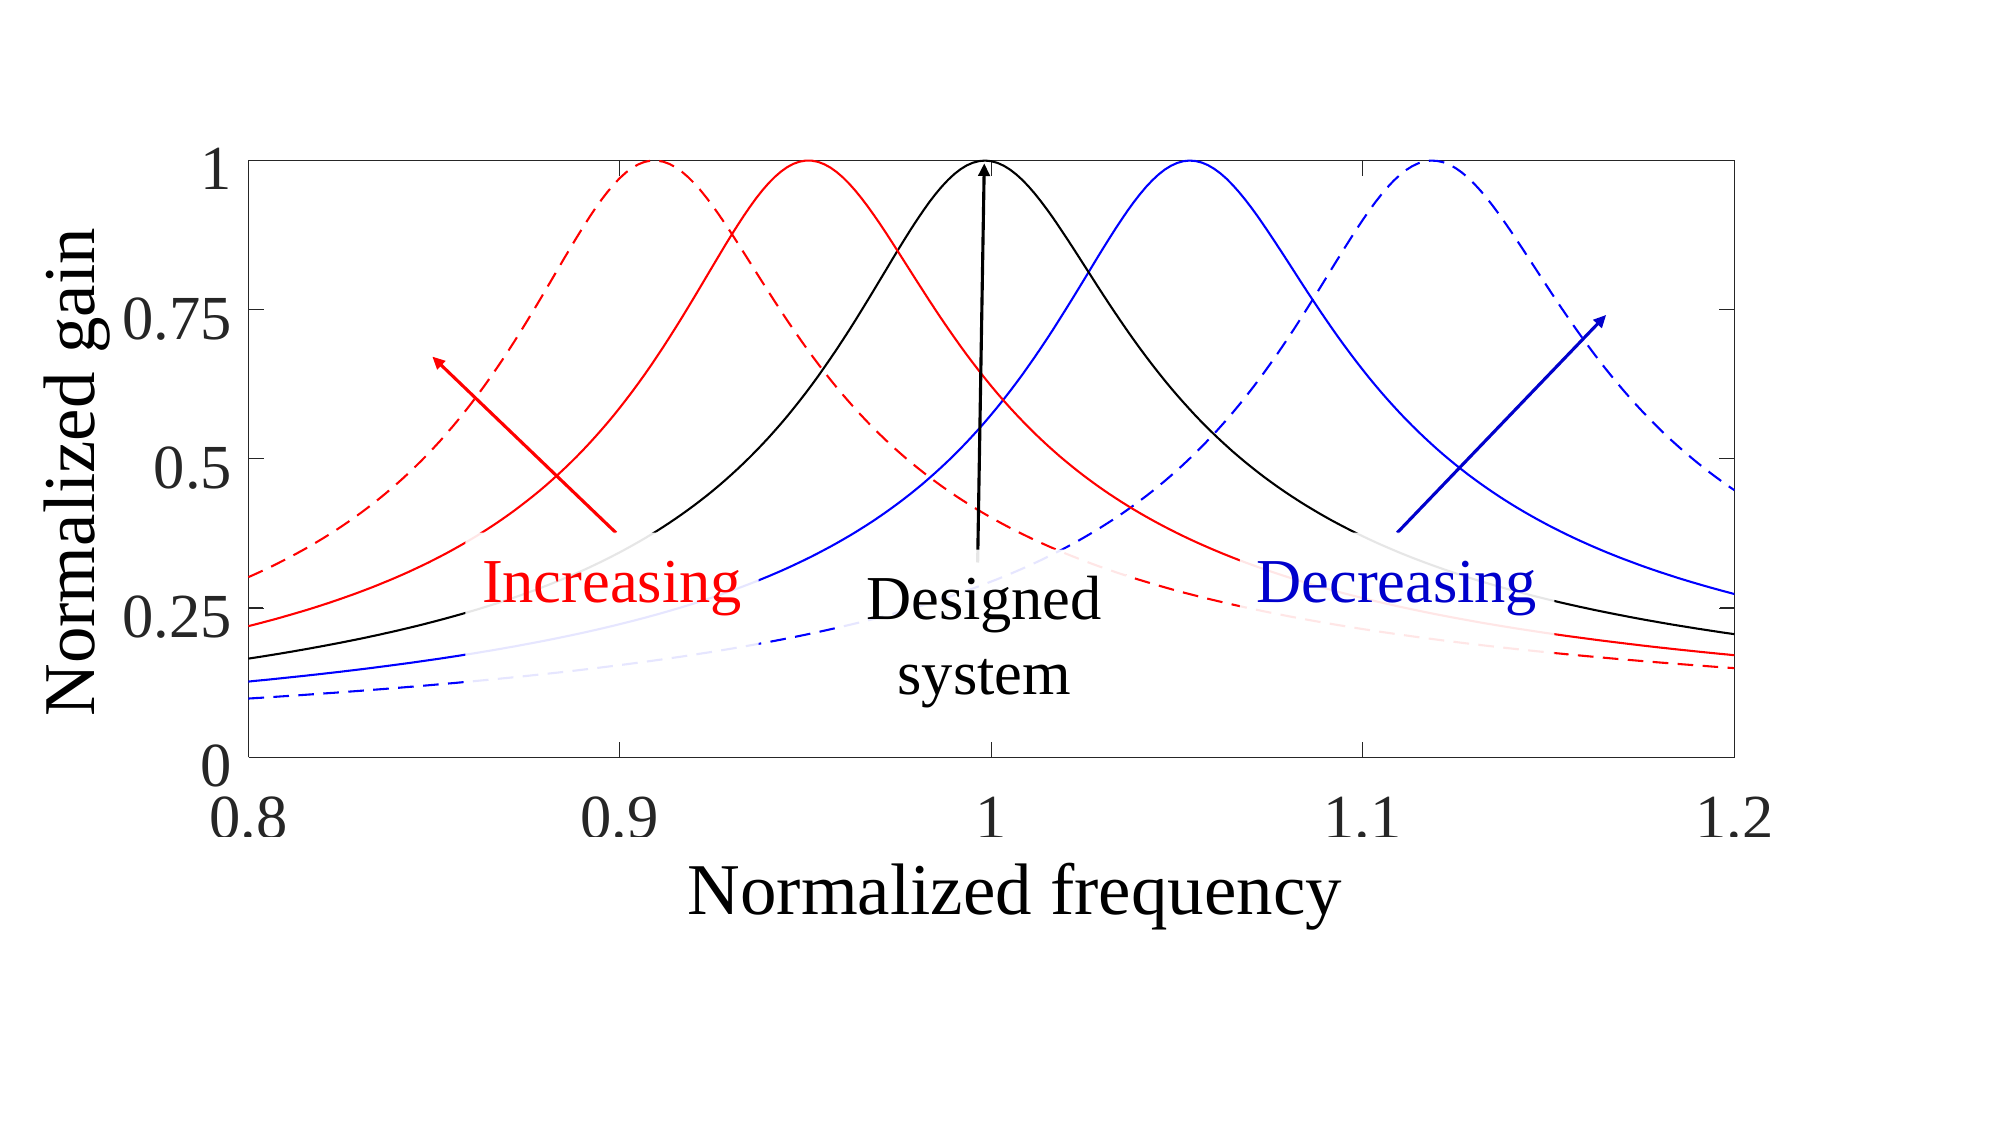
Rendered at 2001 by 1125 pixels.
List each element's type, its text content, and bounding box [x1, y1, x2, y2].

text_box Normalized gain [14, 170, 117, 774]
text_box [1397, 315, 1607, 533]
picture [117, 107, 1791, 837]
text_box Normalized frequency [515, 837, 1516, 937]
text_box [977, 163, 985, 563]
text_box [432, 356, 616, 533]
